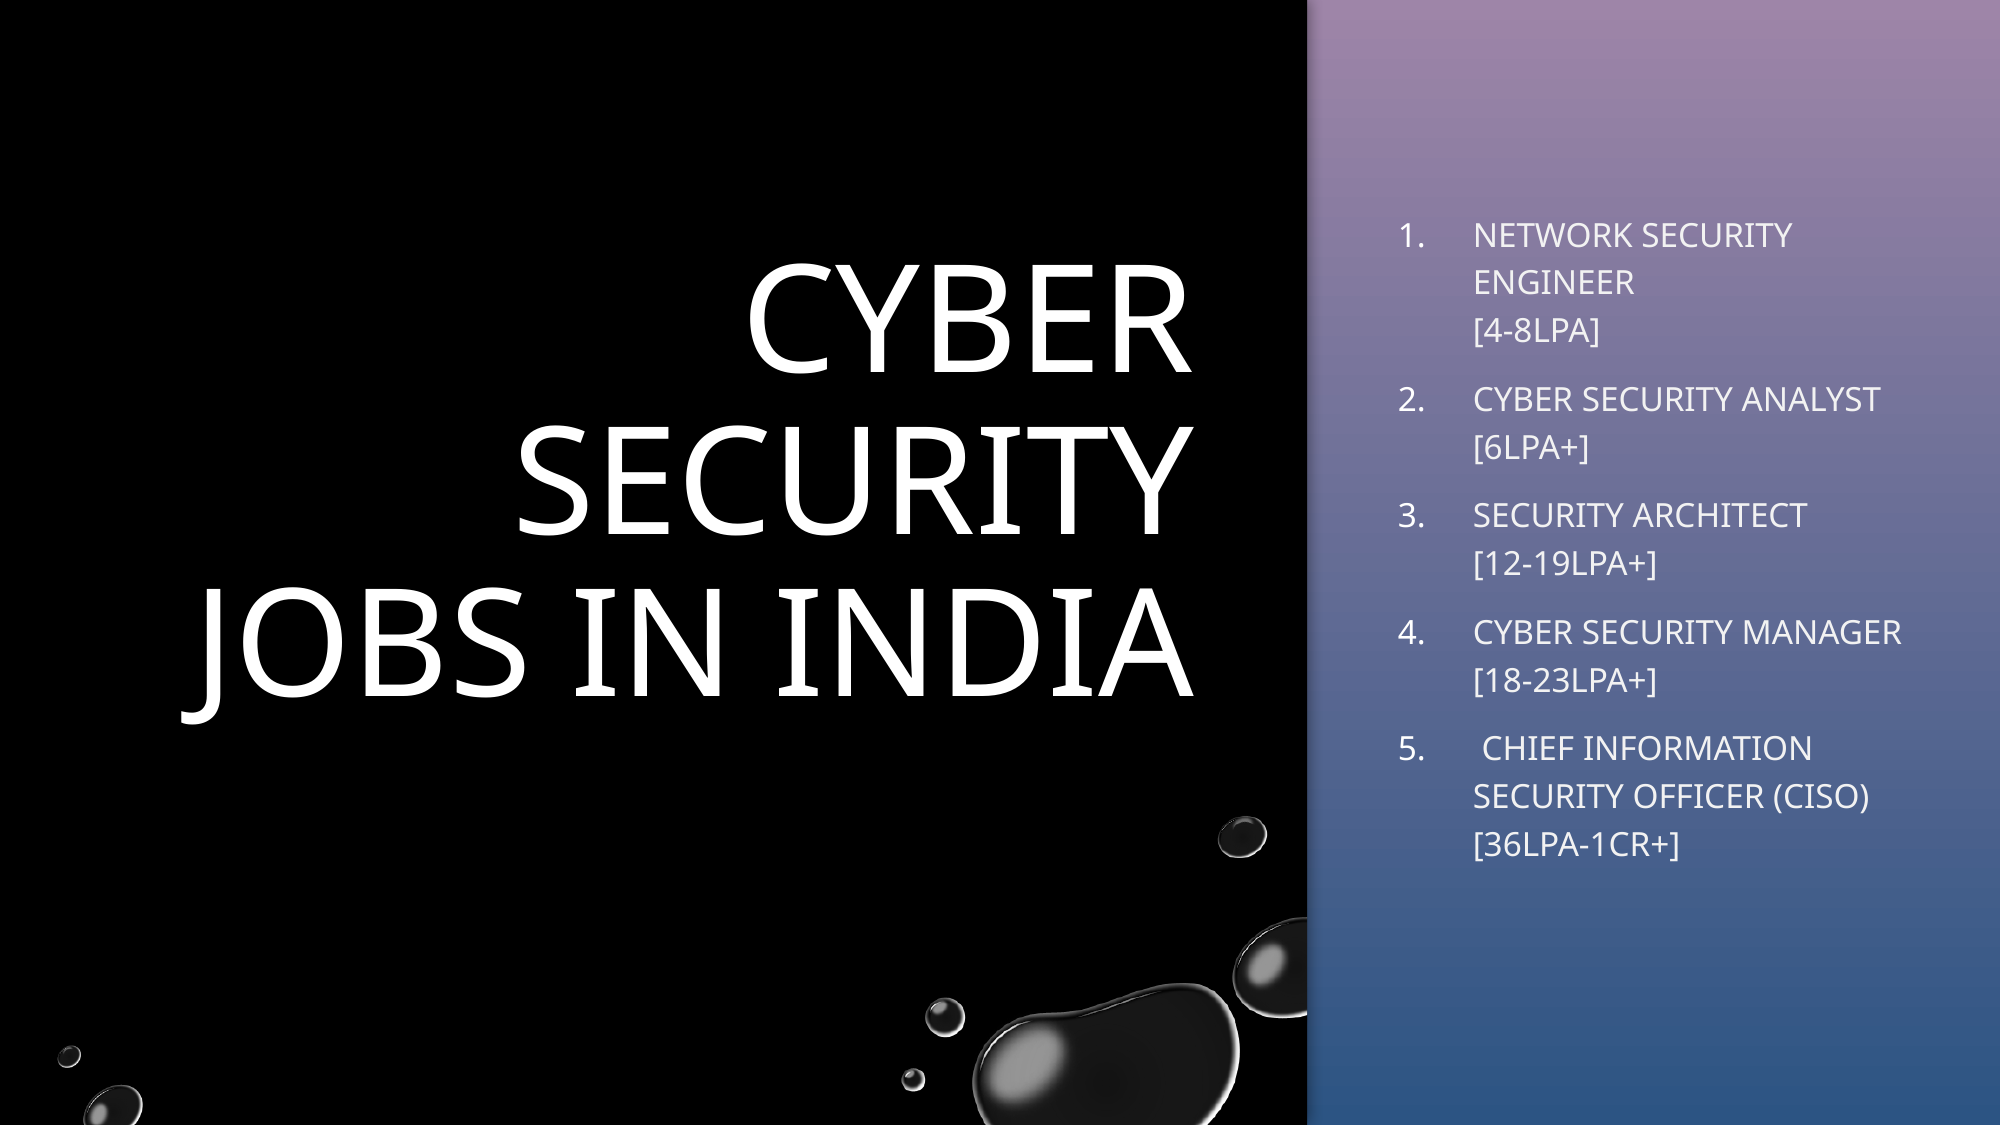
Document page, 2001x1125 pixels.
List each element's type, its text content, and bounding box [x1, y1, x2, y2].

picture [867, 769, 1308, 1125]
subtitle Network Security Engineer [4-8LPA] Cyber Security Analyst [6LPA+] Security Architect [12-19LPA+] Cyber Security Manager [18-23lpa+] Chief Information Security Officer (CISO) [36LPA-1cr+] [1383, 198, 1960, 960]
picture [47, 1026, 151, 1125]
title Cyber Security Jobs in India [149, 105, 1211, 867]
text_box [0, 0, 1308, 1125]
text_box [1320, 0, 2000, 1125]
